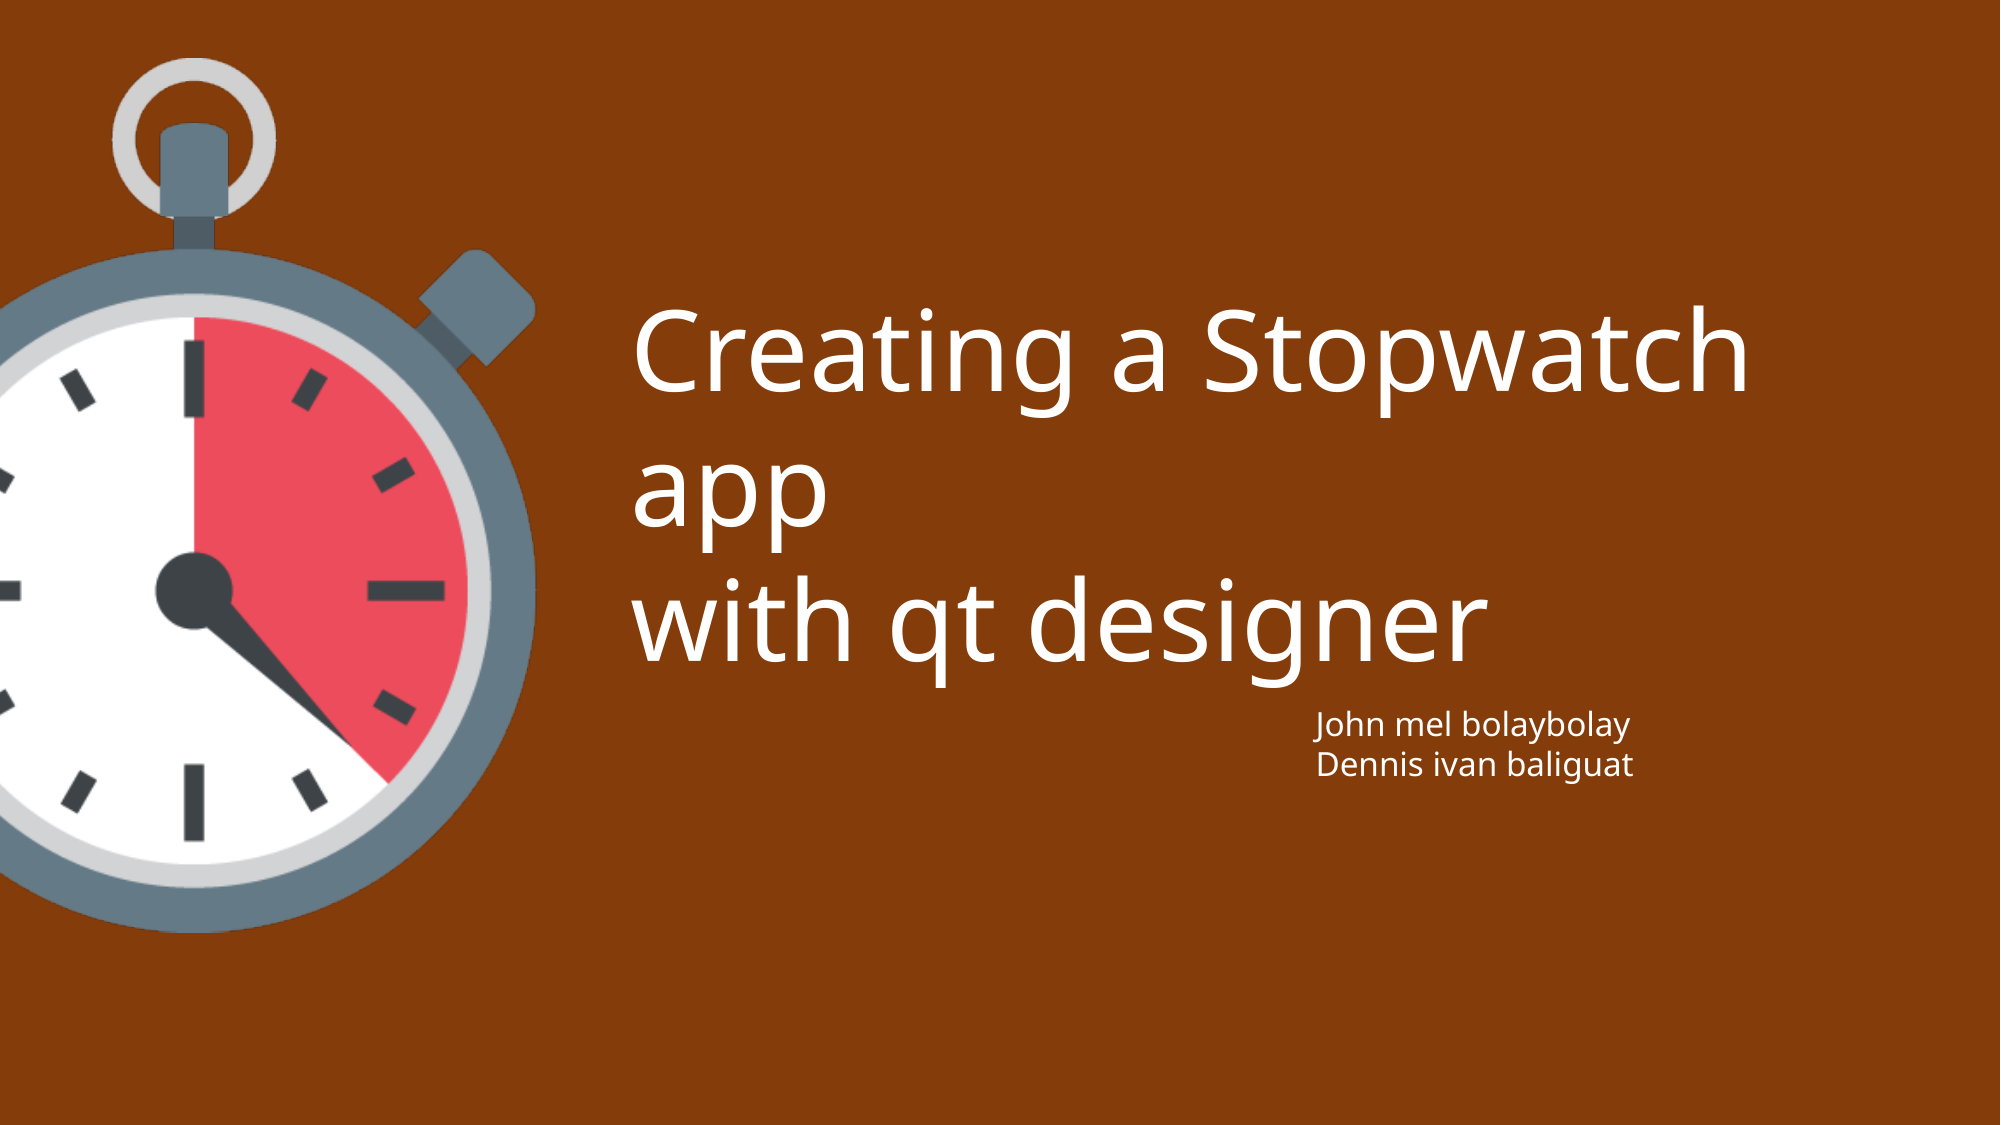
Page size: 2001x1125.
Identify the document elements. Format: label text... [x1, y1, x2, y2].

text_box Creating a Stopwatch app with qt designer [632, 272, 1839, 692]
text_box [0, 0, 2000, 1125]
picture [0, 58, 632, 933]
text_box John mel bolaybolay Dennis ivan baliguat [1300, 696, 1740, 791]
